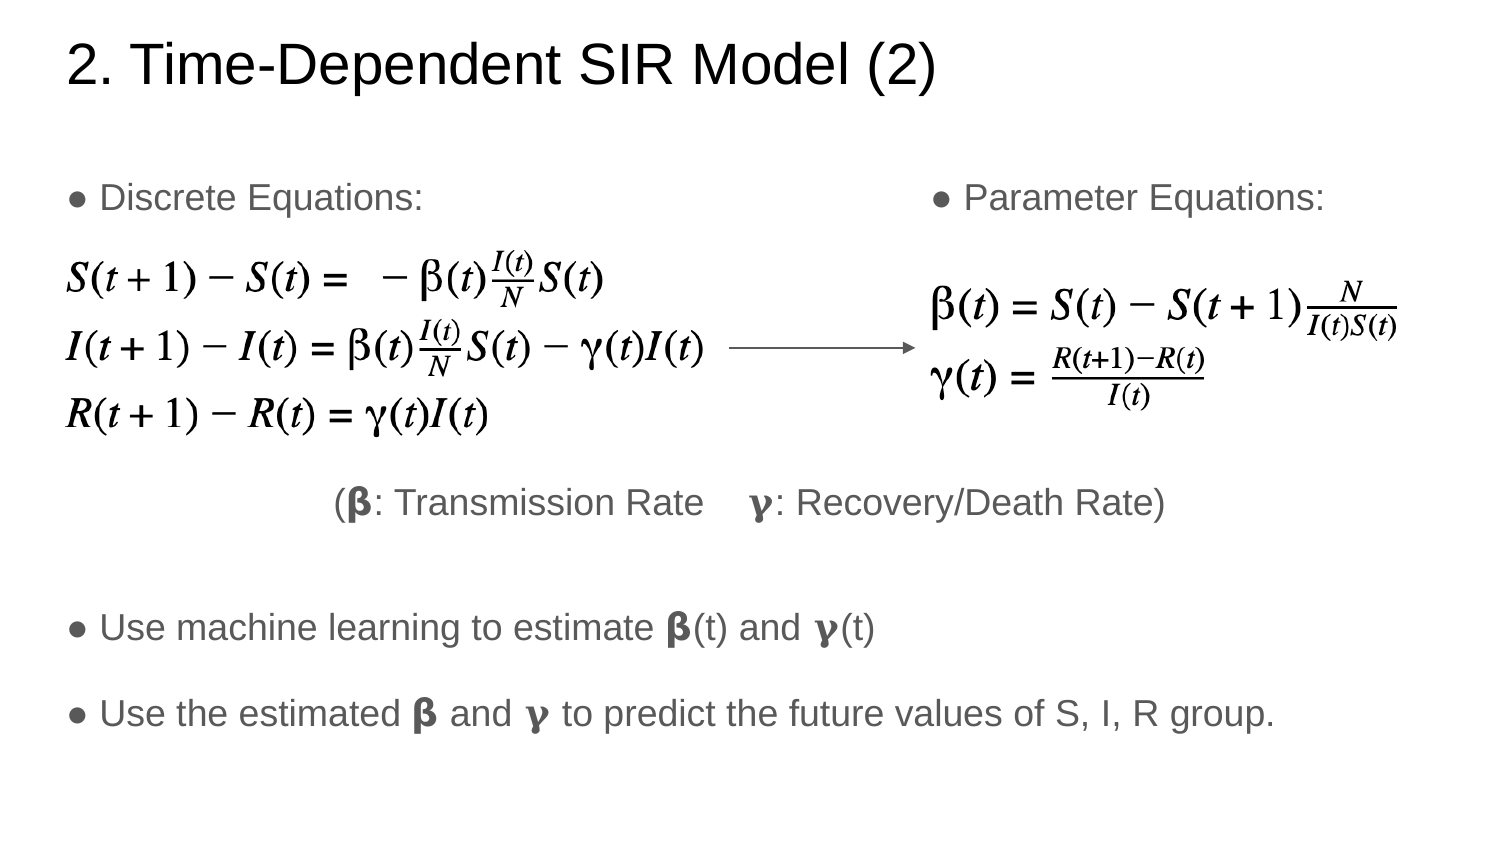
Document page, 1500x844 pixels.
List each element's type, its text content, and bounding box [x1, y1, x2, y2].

title 2. Time-Dependent SIR Model (2) [51, 10, 1449, 105]
text_box ● Parameter Equations: [915, 151, 1408, 241]
text_box ● Use machine learning to estimate 𝝱(t) and 𝛄(t) ● Use the estimated 𝝱 and 𝛄 to predict the future values of S, I, R group. [51, 581, 1428, 761]
picture [915, 270, 1417, 426]
picture [50, 239, 730, 456]
list ● Discrete Equations: [51, 151, 481, 238]
list (𝝱: Transmission Rate 𝛄: Recovery/Death Rate) [232, 455, 1268, 545]
